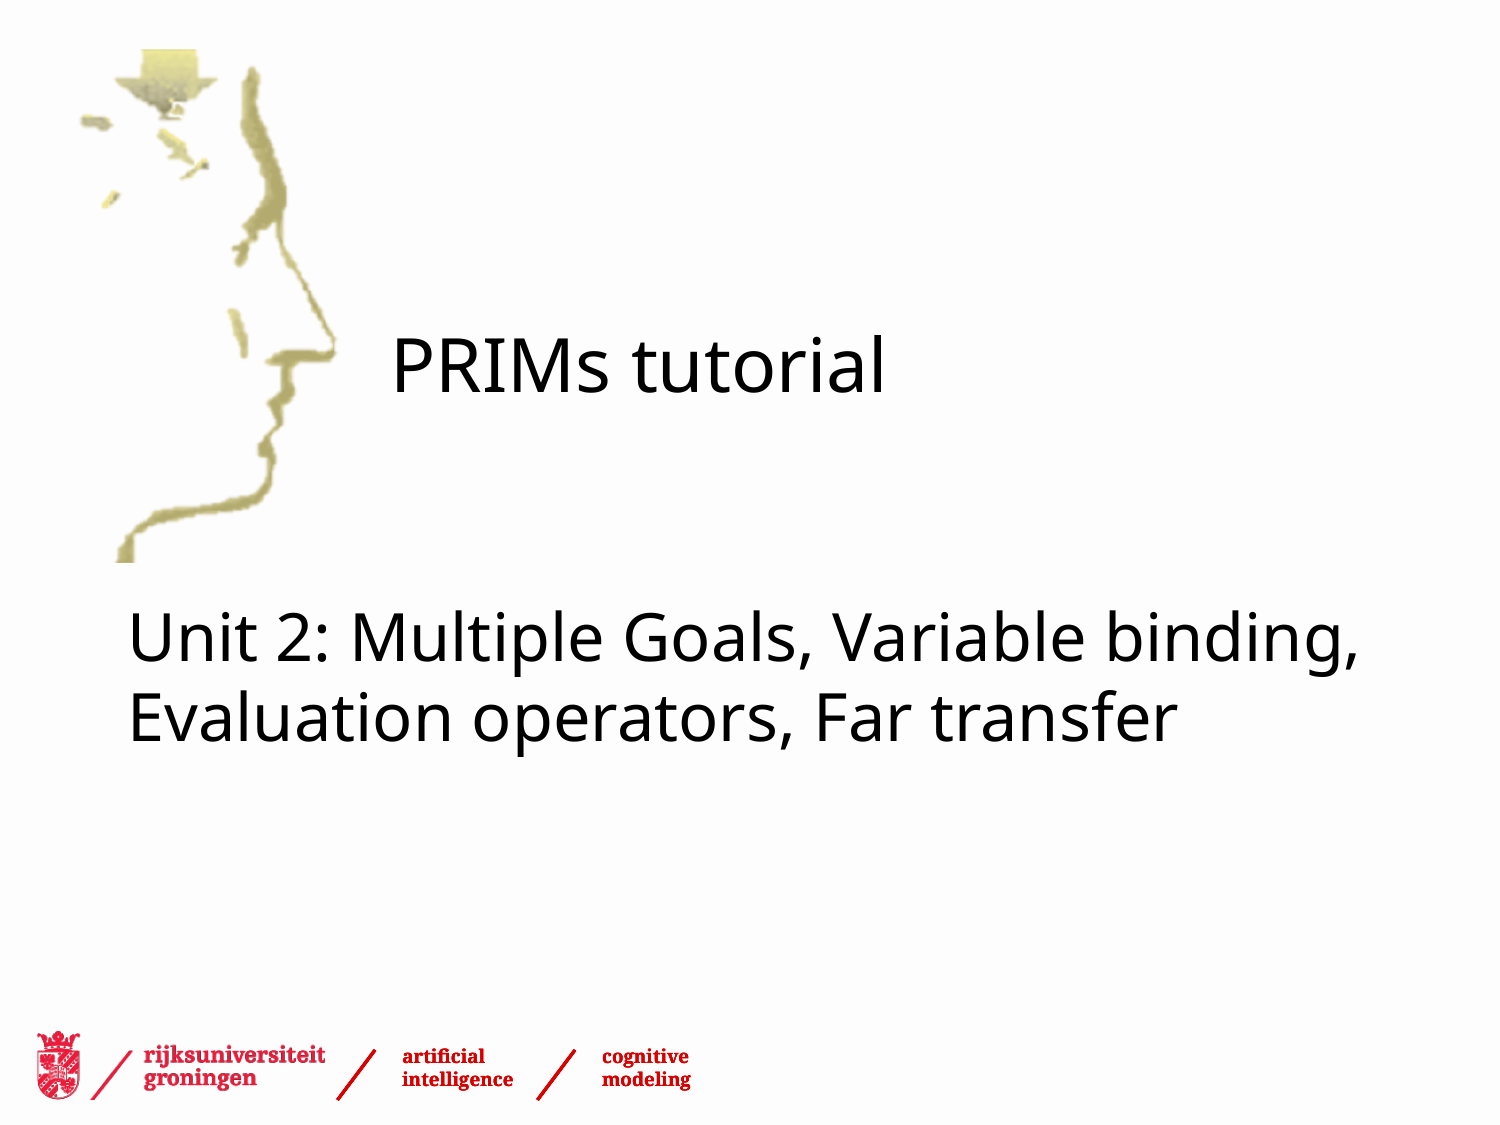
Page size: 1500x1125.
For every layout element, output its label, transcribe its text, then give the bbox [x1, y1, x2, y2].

picture [24, 49, 341, 563]
subtitle Unit 2: Multiple Goals, Variable binding, Evaluation operators, Far transfer [112, 587, 1388, 876]
title PRIMs tutorial [374, 212, 1388, 513]
